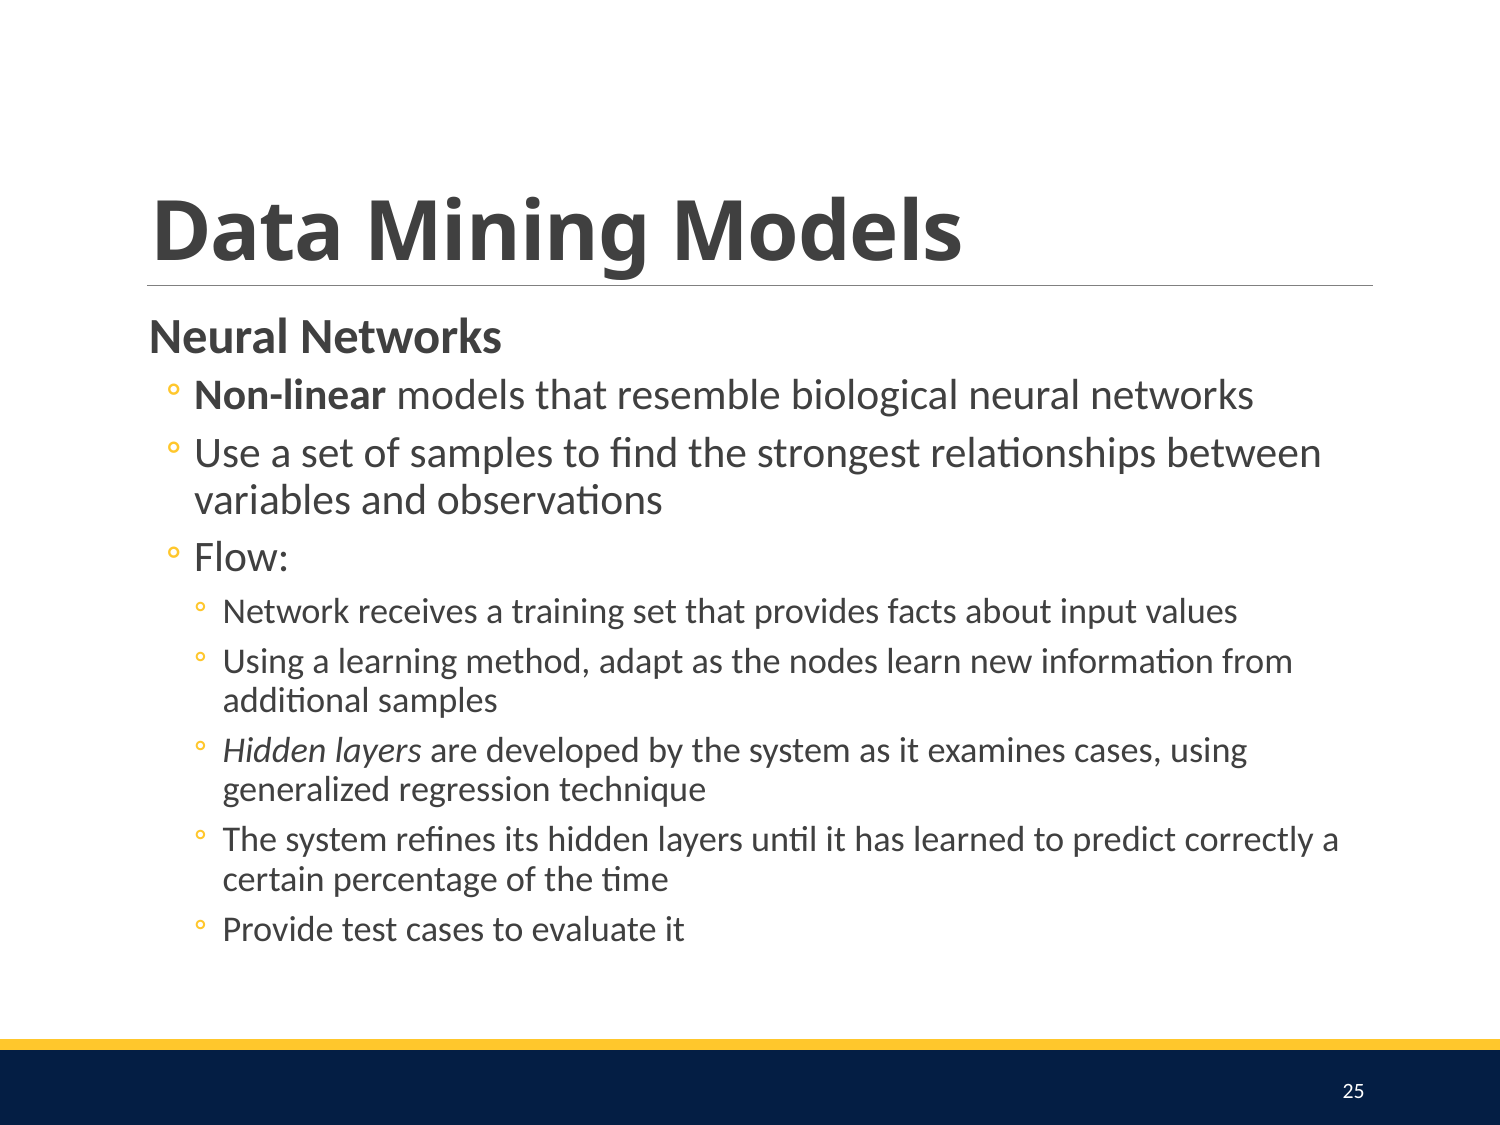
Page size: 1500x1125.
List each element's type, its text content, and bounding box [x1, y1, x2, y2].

slide_number 25 [1218, 1059, 1380, 1120]
title Data Mining Models [135, 47, 1373, 285]
list Neural Networks Non-linear models that resemble biological neural networks Use a set of samples to find the strongest relationships between variables and observations Flow: Network receives a training set that provides facts about input values Using a learning method, adapt as the nodes learn new information from additional samples Hidden layers are developed by the system as it examines cases, using generalized regression technique The system refines its hidden layers until it has learned to predict correctly a certain percentage of the time Provide test cases to evaluate it [135, 302, 1373, 963]
